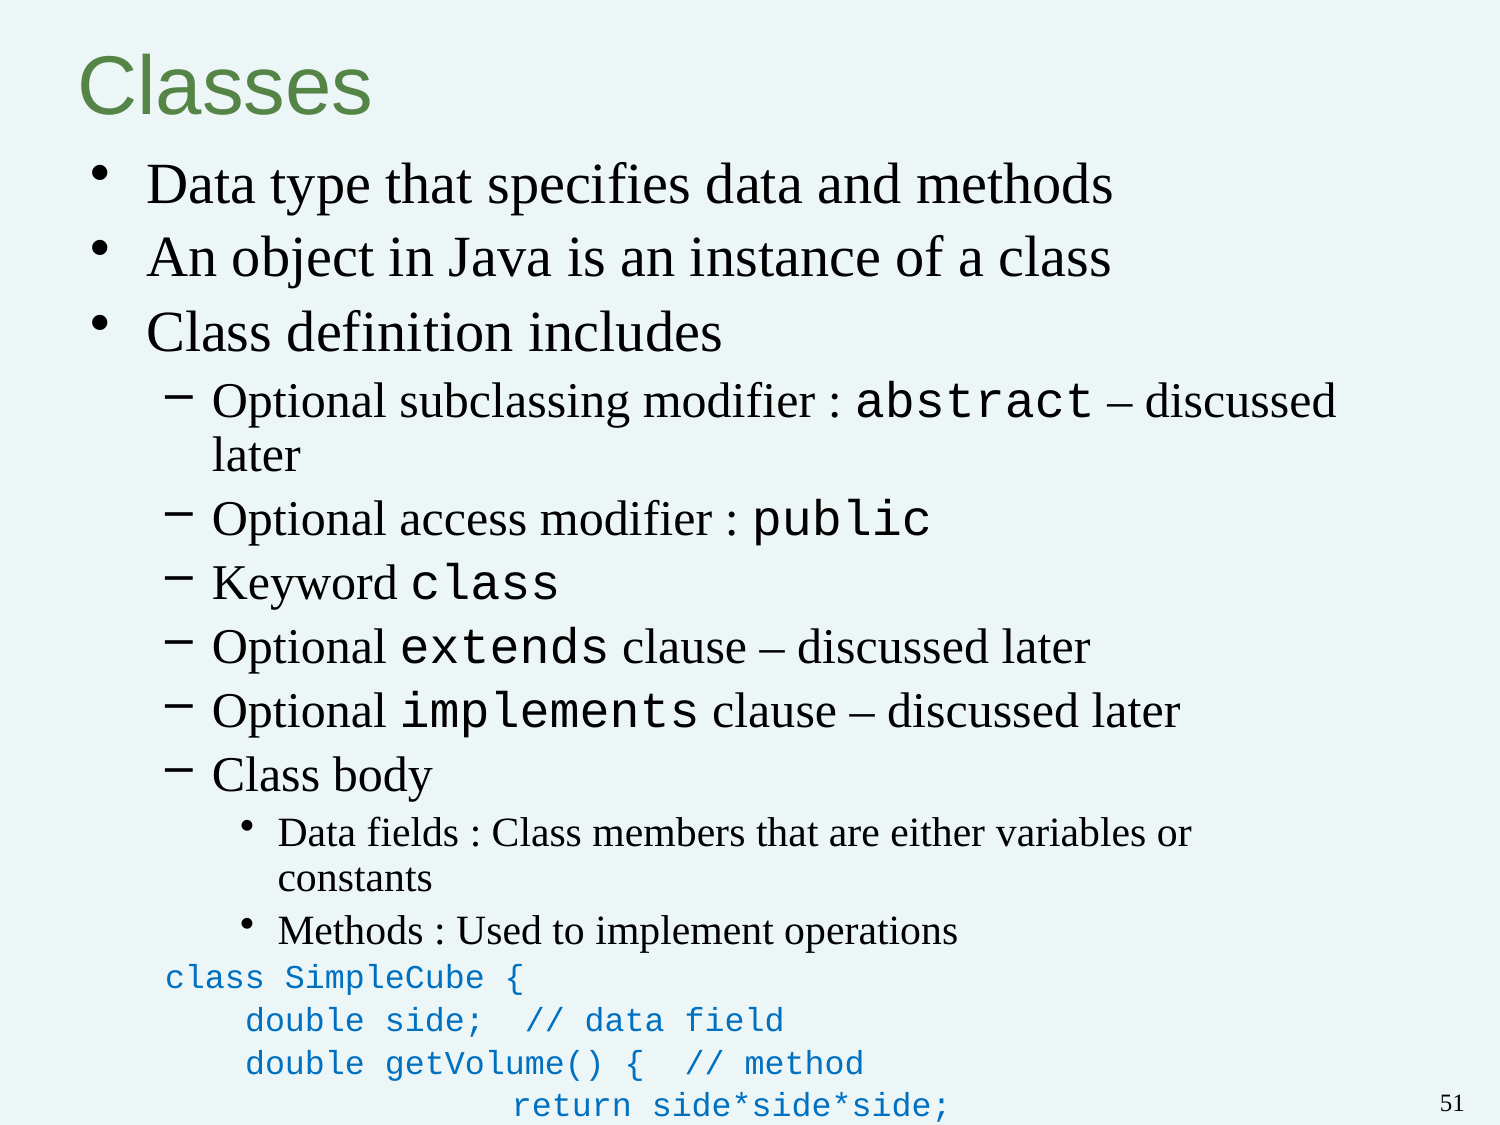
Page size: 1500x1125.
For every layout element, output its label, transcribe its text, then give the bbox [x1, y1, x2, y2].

title Classes [62, 0, 1438, 176]
list Data type that specifies data and methods An object in Java is an instance of a class Class definition includes Optional subclassing modifier : abstract – discussed later Optional access modifier : public Keyword class Optional extends clause – discussed later Optional implements clause – discussed later Class body Data fields : Class members that are either variables or constants Methods : Used to implement operations class SimpleCube { double side; // data field double getVolume() { // method return side*side*side; } } [74, 137, 1363, 1088]
